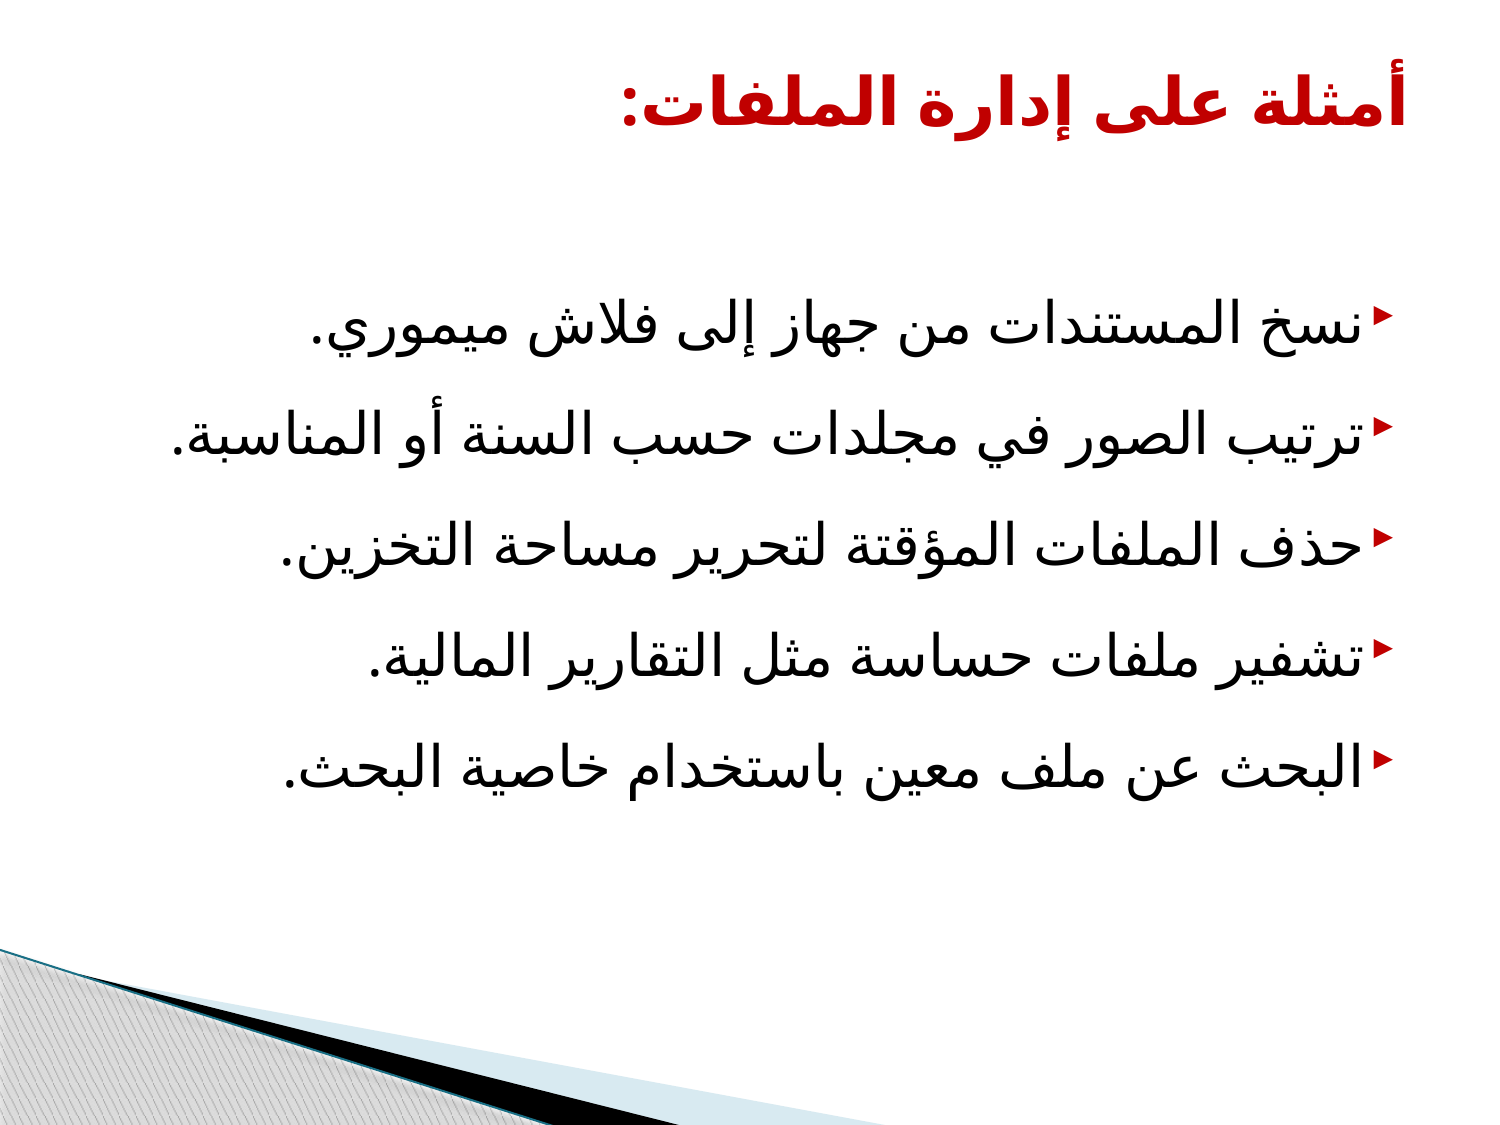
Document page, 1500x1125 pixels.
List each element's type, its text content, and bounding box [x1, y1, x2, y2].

list نسخ المستندات من جهاز إلى فلاش ميموري. ترتيب الصور في مجلدات حسب السنة أو المناسبة. حذف الملفات المؤقتة لتحرير مساحة التخزين. تشفير ملفات حساسة مثل التقارير المالية. البحث عن ملف معين باستخدام خاصية البحث. [75, 243, 1425, 986]
title أمثلة على إدارة الملفات: [75, 45, 1425, 233]
